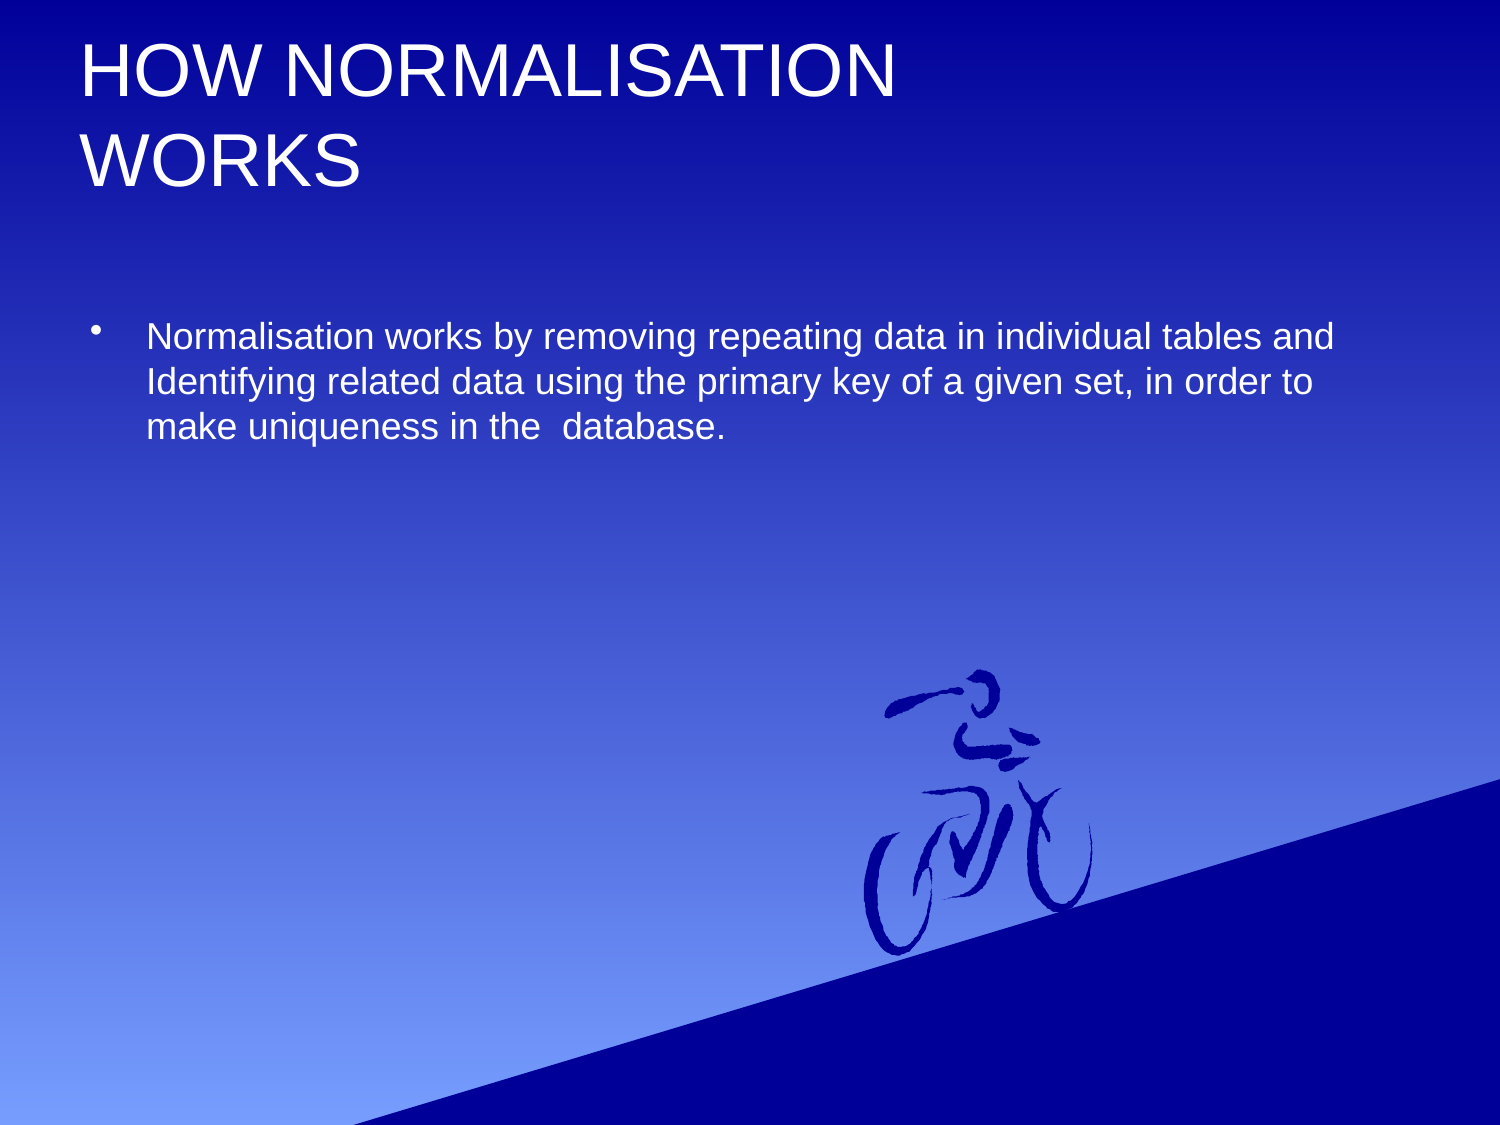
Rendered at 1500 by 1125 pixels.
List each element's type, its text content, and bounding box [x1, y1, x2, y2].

list Normalisation works by removing repeating data in individual tables and Identifying related data using the primary key of a given set, in order to make uniqueness in the database. [74, 304, 1426, 1048]
title HOW NORMALISATION WORKS [64, 30, 1416, 193]
